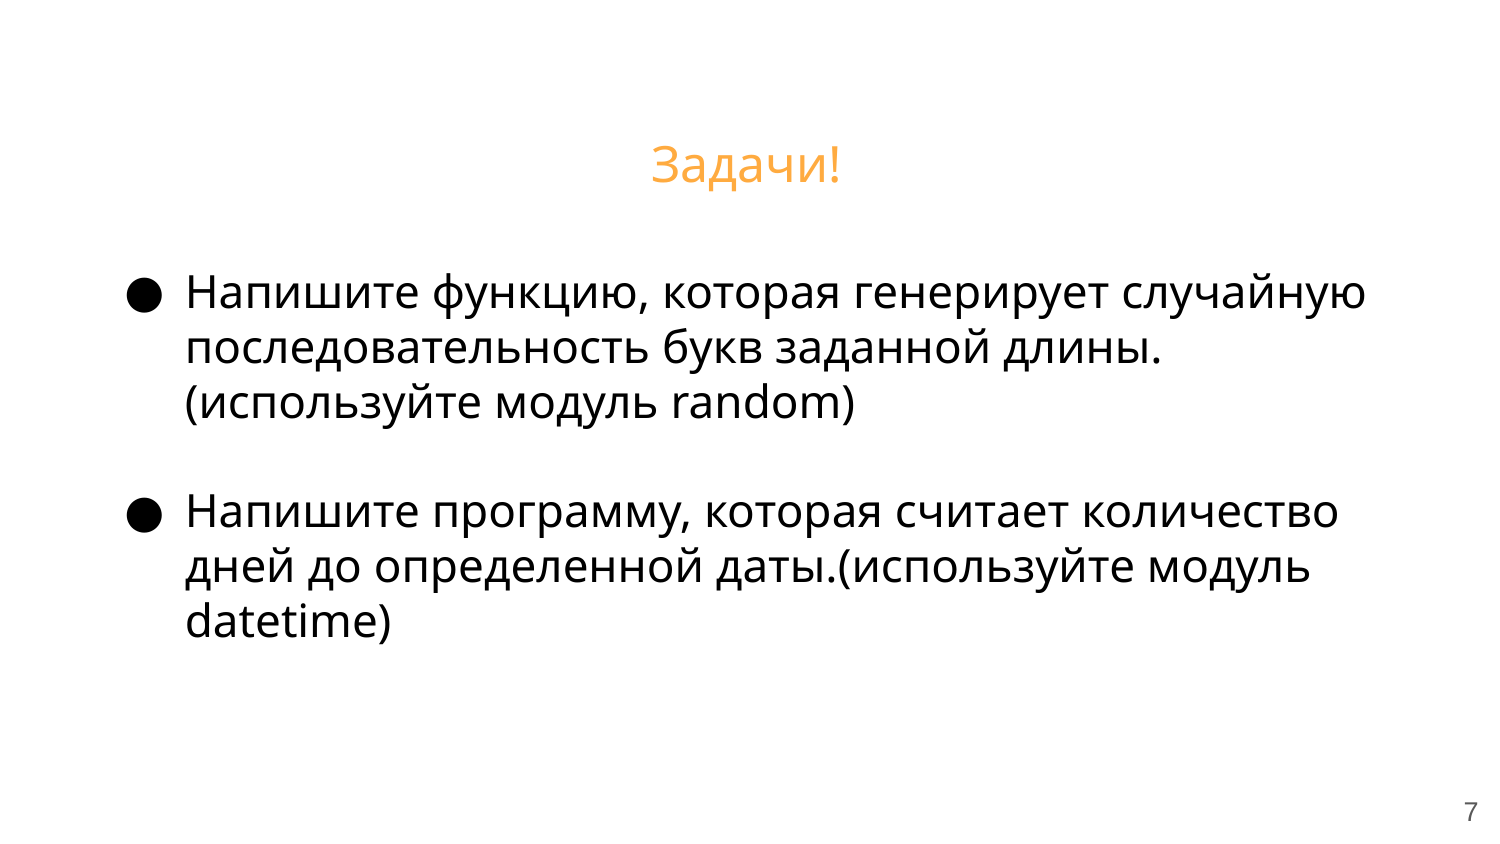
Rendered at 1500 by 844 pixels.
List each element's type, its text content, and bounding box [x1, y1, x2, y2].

slide_number ‹#› [1403, 779, 1494, 844]
text_box Задачи! [636, 117, 864, 208]
text_box Напишите функцию, которая генерирует случайную последовательность букв заданной длины. (используйте модуль random) Напишите программу, которая считает количество дней до определенной даты.(используйте модуль datetime) [94, 247, 1406, 663]
